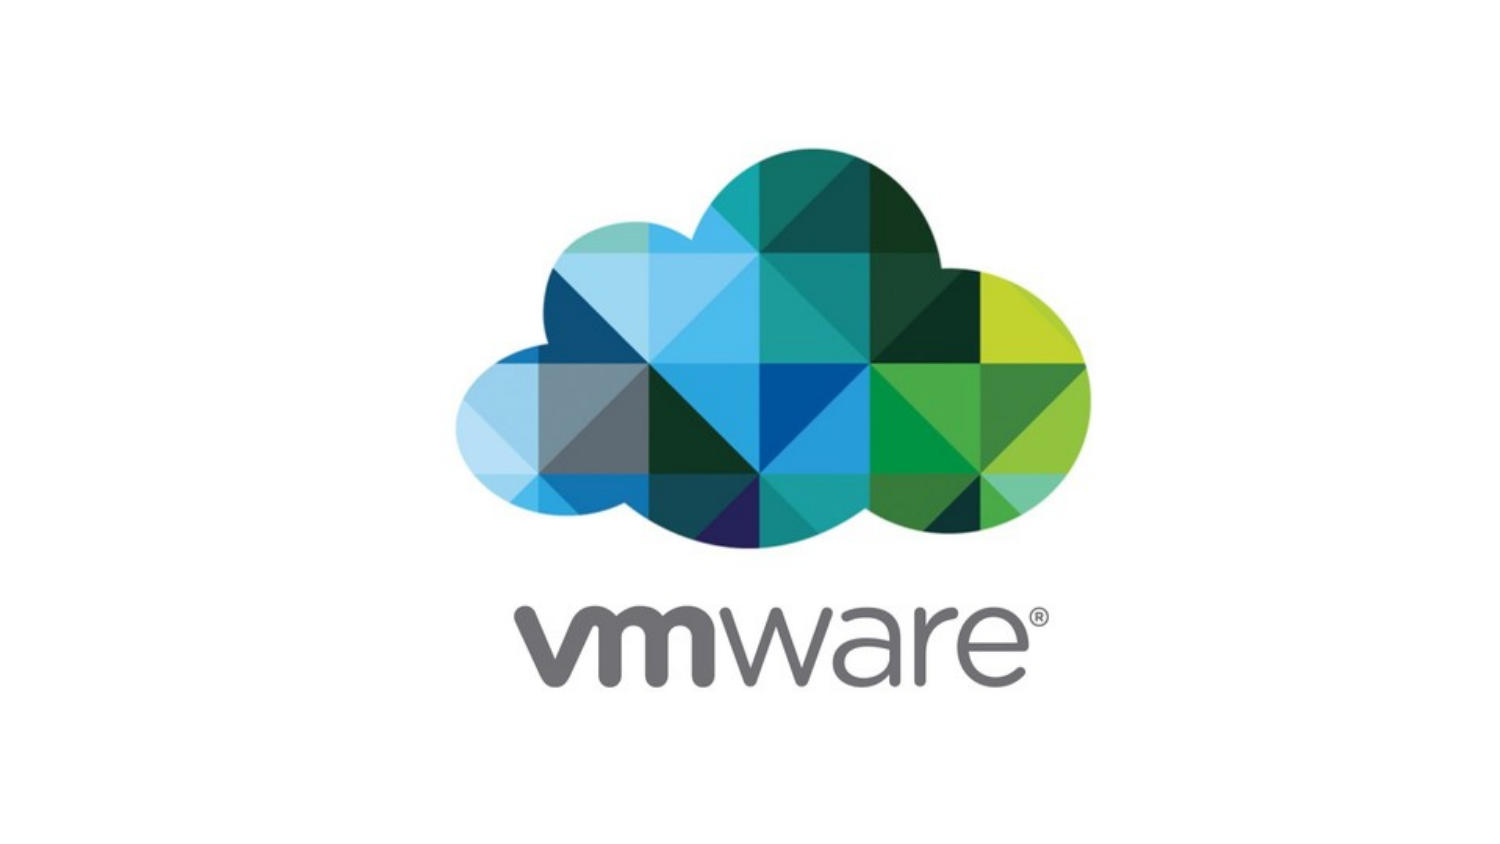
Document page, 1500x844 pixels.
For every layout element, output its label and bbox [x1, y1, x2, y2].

picture [192, 91, 1365, 752]
